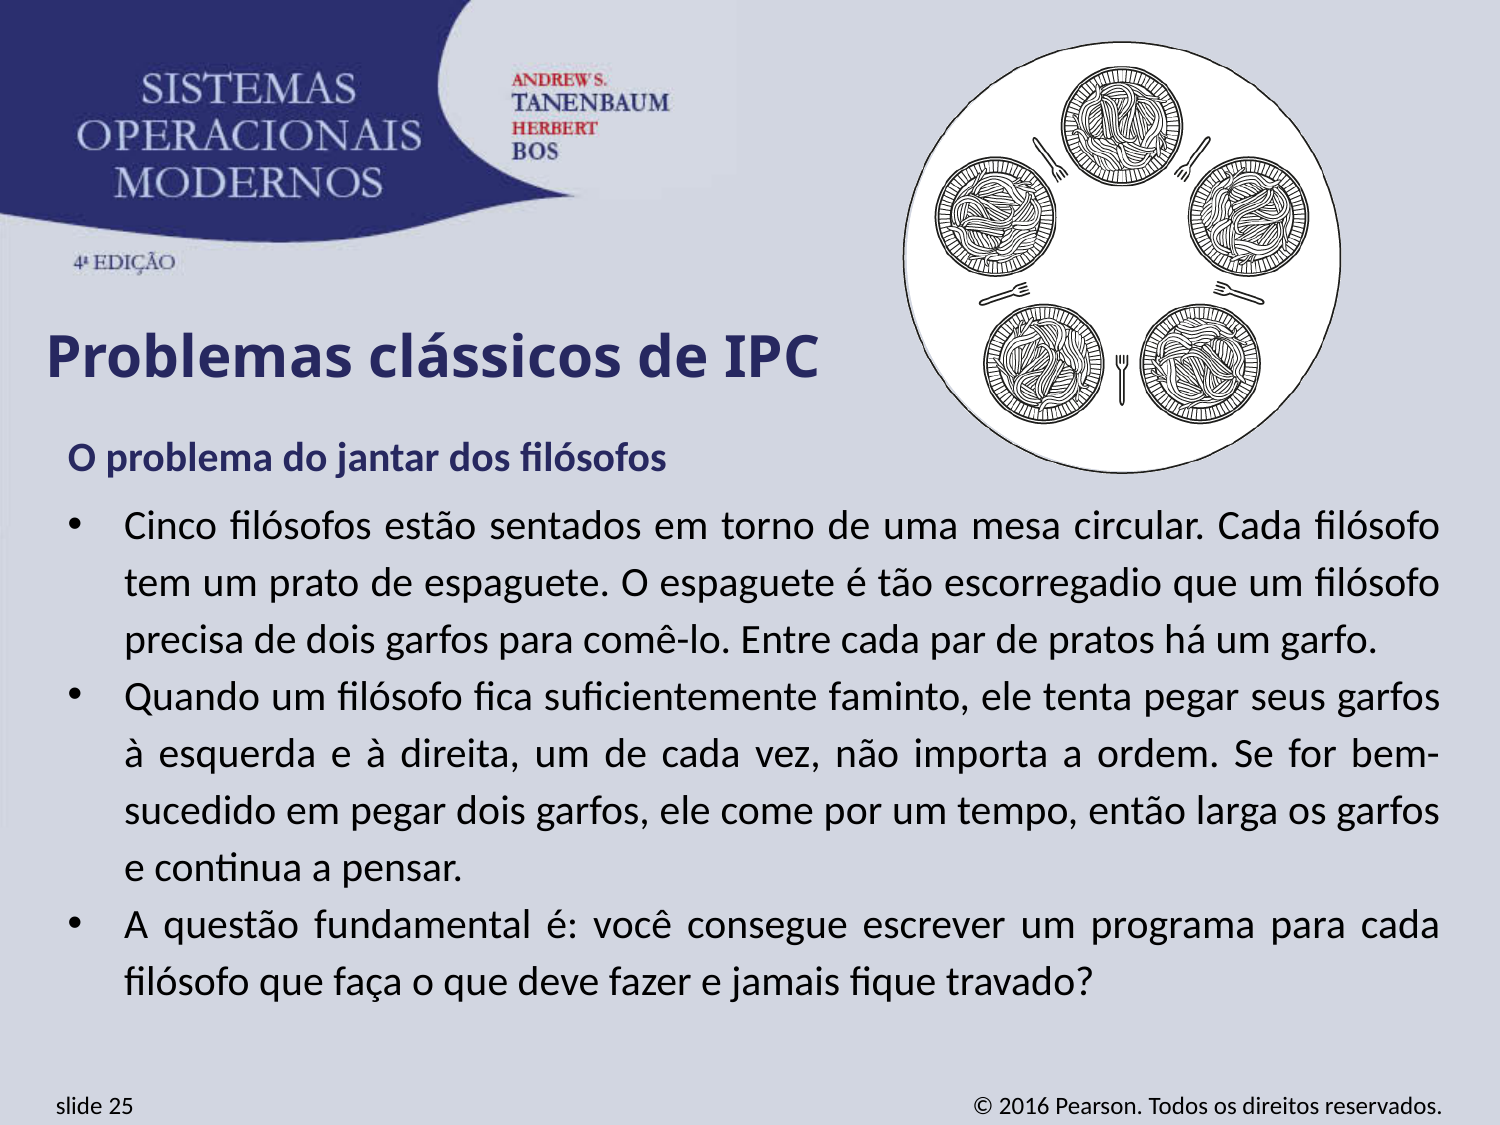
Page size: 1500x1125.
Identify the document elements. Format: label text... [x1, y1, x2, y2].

text_box O problema do jantar dos filósofos [53, 397, 821, 483]
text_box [879, 31, 1368, 479]
text_box Problemas clássicos de IPC [30, 311, 836, 396]
picture [0, 0, 1500, 1125]
text_box Cinco filósofos estão sentados em torno de uma mesa circular. Cada filósofo tem um prato de espaguete. O espaguete é tão escorregadio que um filósofo precisa de dois garfos para comê-lo. Entre cada par de pratos há um garfo. Quando um filósofo fica suficientemente faminto, ele tenta pegar seus garfos à esquerda e à direita, um de cada vez, não importa a ordem. Se for bem-sucedido em pegar dois garfos, ele come por um tempo, então larga os garfos e continua a pensar. A questão fundamental é: você consegue escrever um programa para cada filósofo que faça o que deve fazer e jamais fique travado? [53, 483, 1456, 1068]
